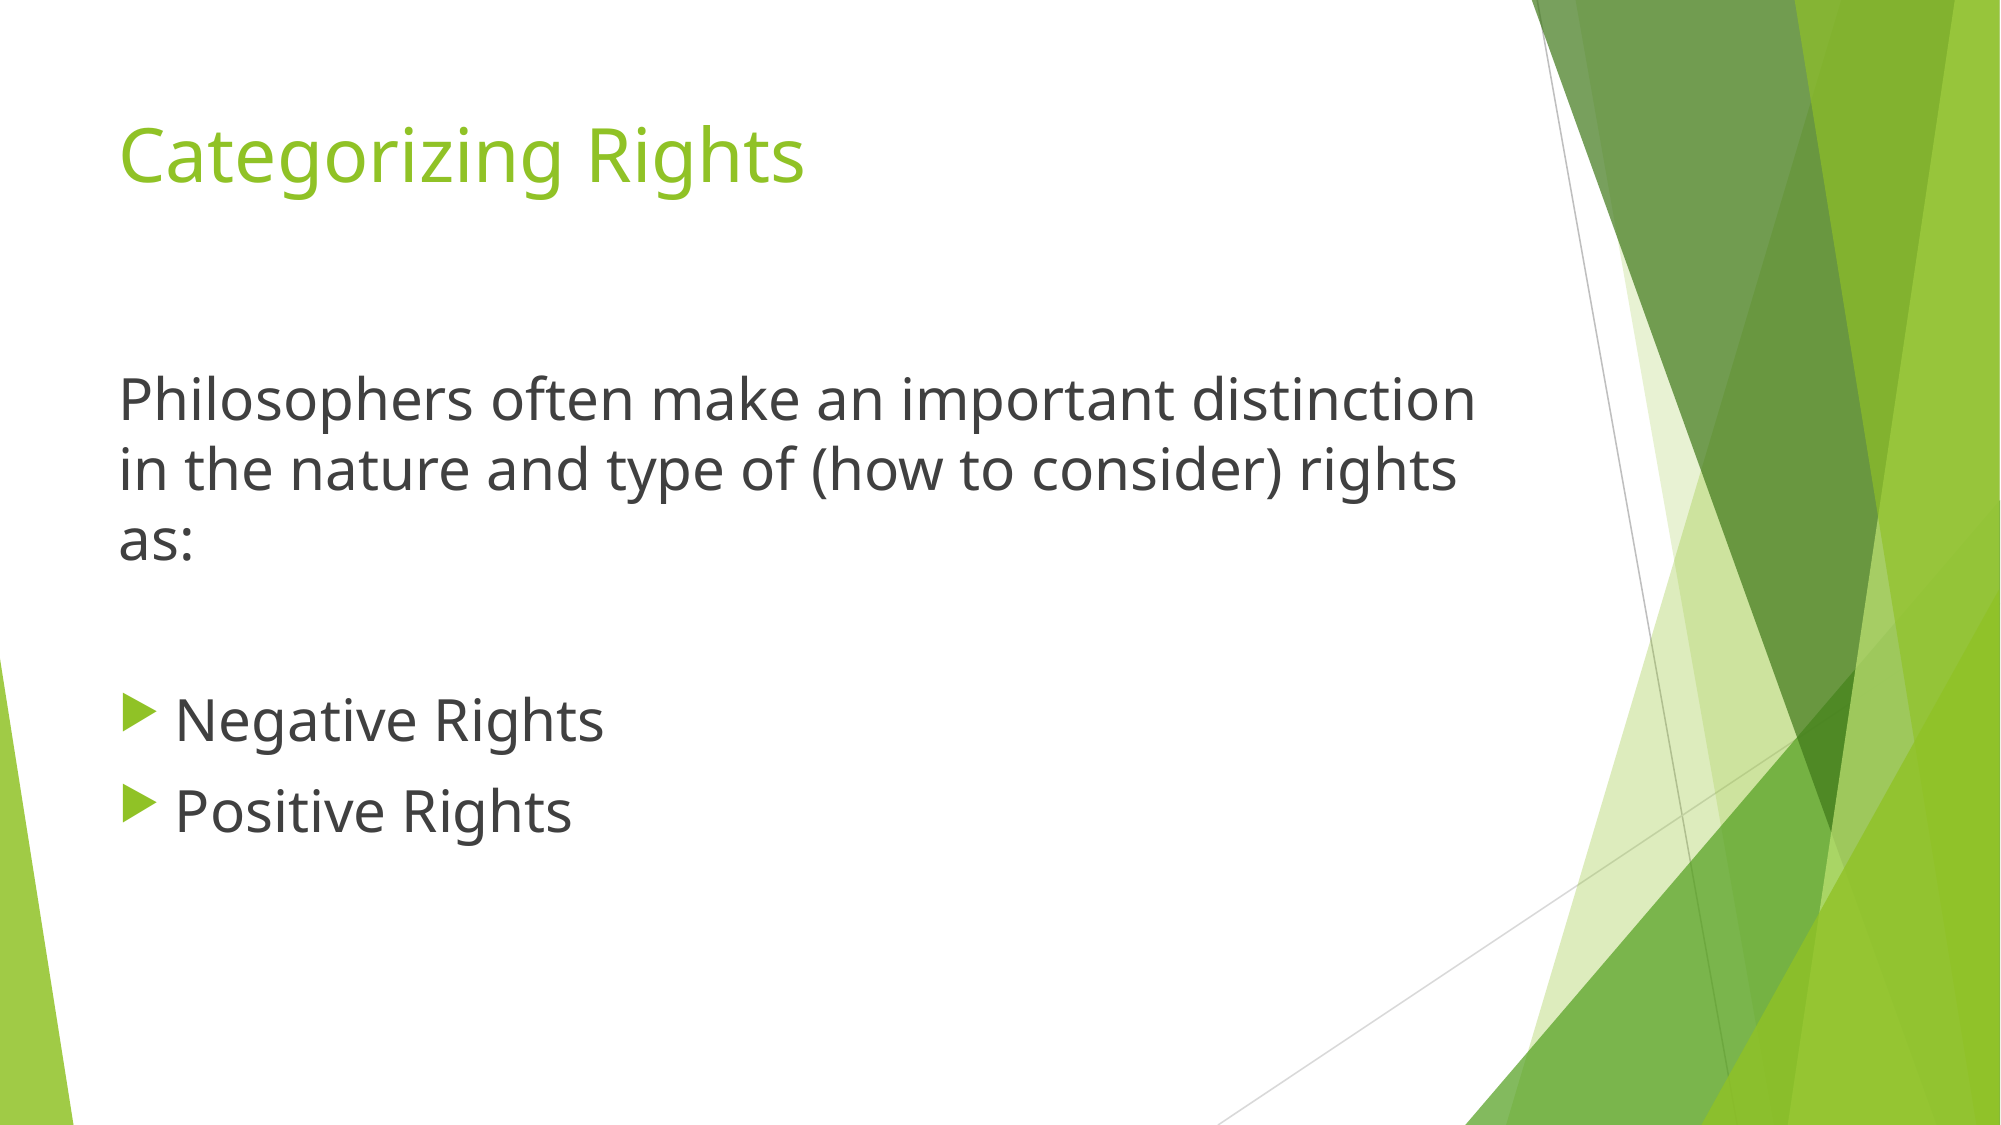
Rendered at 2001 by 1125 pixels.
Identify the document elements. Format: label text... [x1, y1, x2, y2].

list Philosophers often make an important distinction in the nature and type of (how to consider) rights as: Negative Rights Positive Rights [110, 353, 1522, 992]
title Categorizing Rights [110, 99, 1522, 318]
